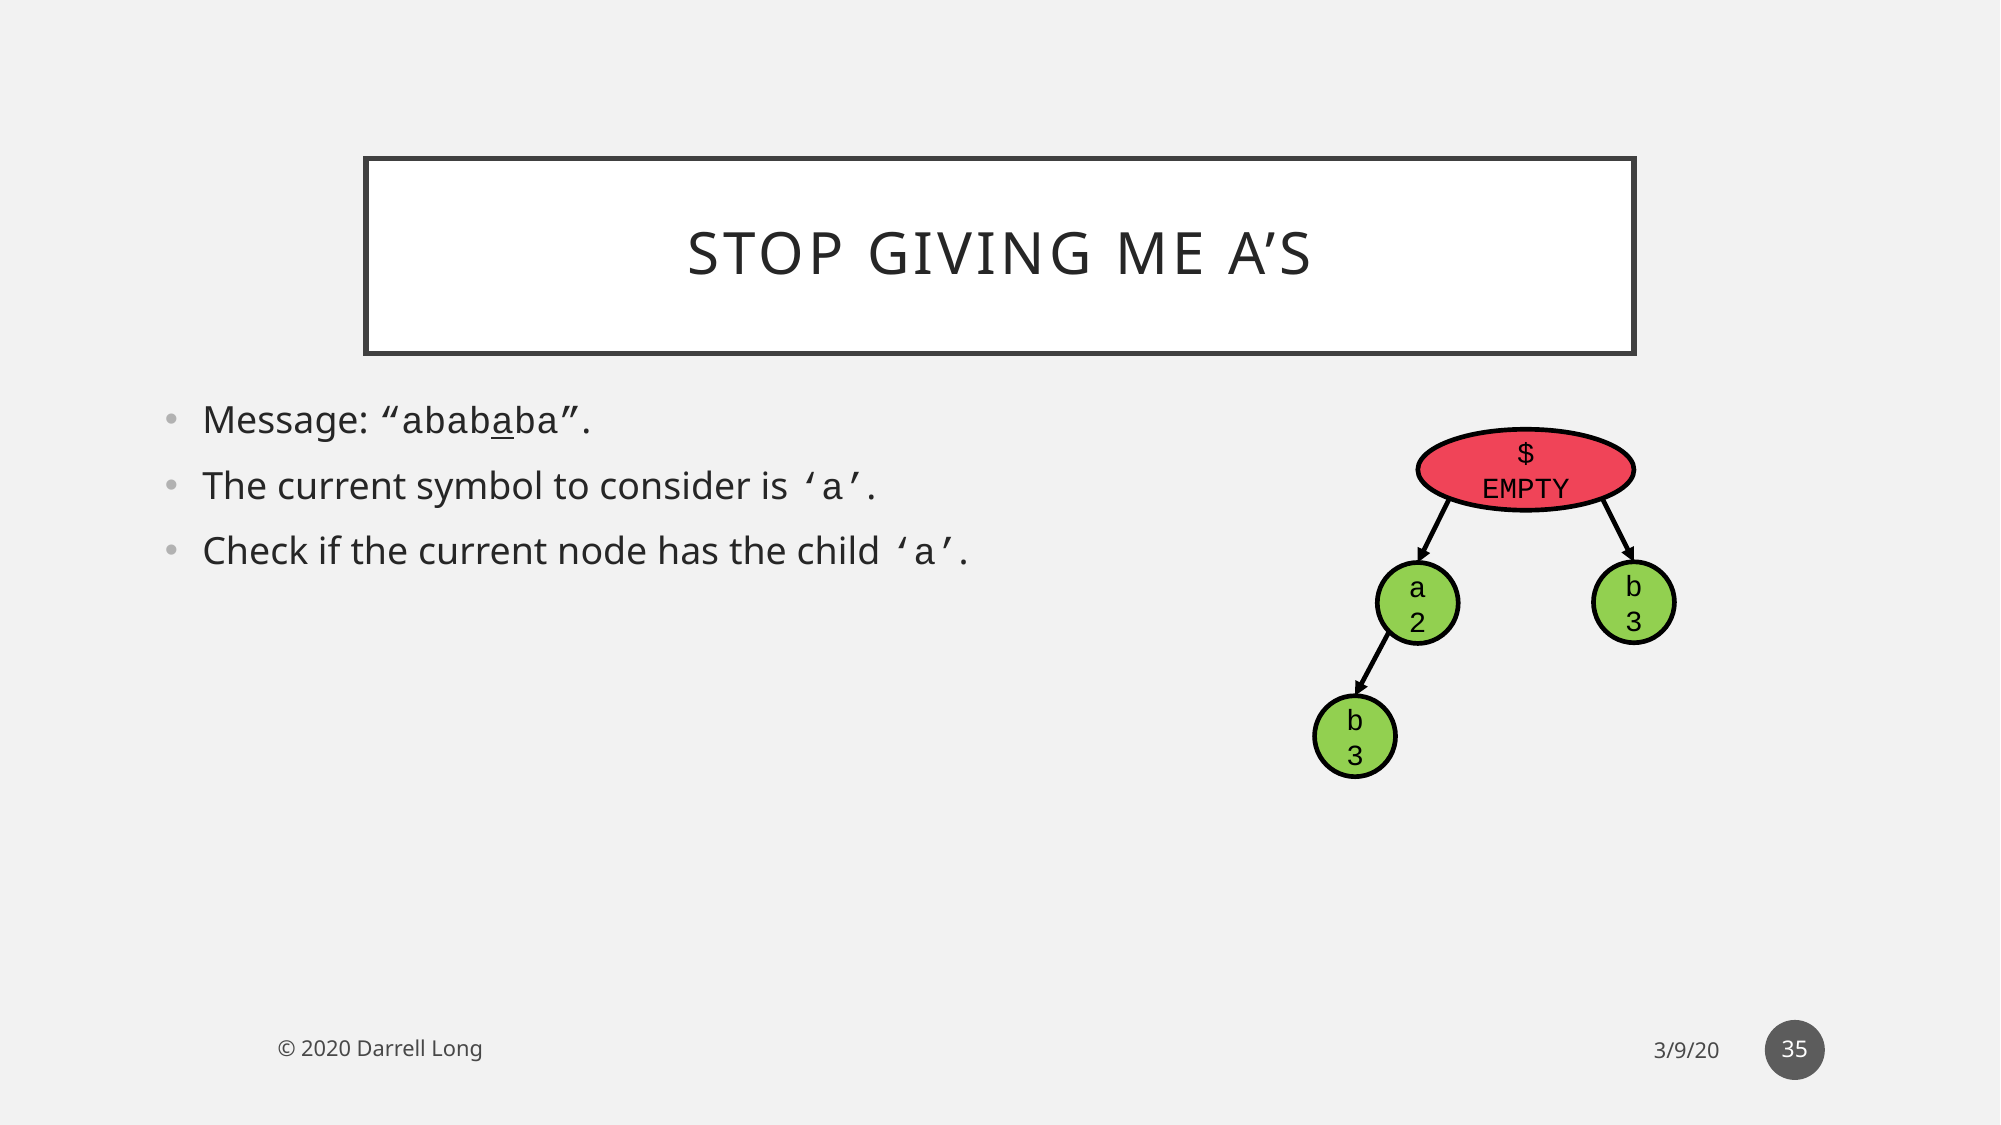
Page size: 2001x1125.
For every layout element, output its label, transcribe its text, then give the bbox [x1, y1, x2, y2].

text_box $ EMPTY [1416, 428, 1636, 512]
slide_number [1283, 1023, 1735, 1077]
title Stop giving me a’s [363, 156, 1637, 356]
slide_number 35 [1764, 1019, 1825, 1080]
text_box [1602, 498, 1634, 562]
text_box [1417, 498, 1450, 563]
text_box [1354, 631, 1390, 696]
list Message: “abababa”. The current symbol to consider is ‘a’. Check if the current node has the child ‘a’. [149, 388, 1000, 950]
text_box a 2 [1376, 561, 1460, 645]
footer © 2020 Darrell Long [262, 1023, 1231, 1076]
text_box b3 [1313, 694, 1397, 778]
text_box b3 [1592, 560, 1676, 644]
